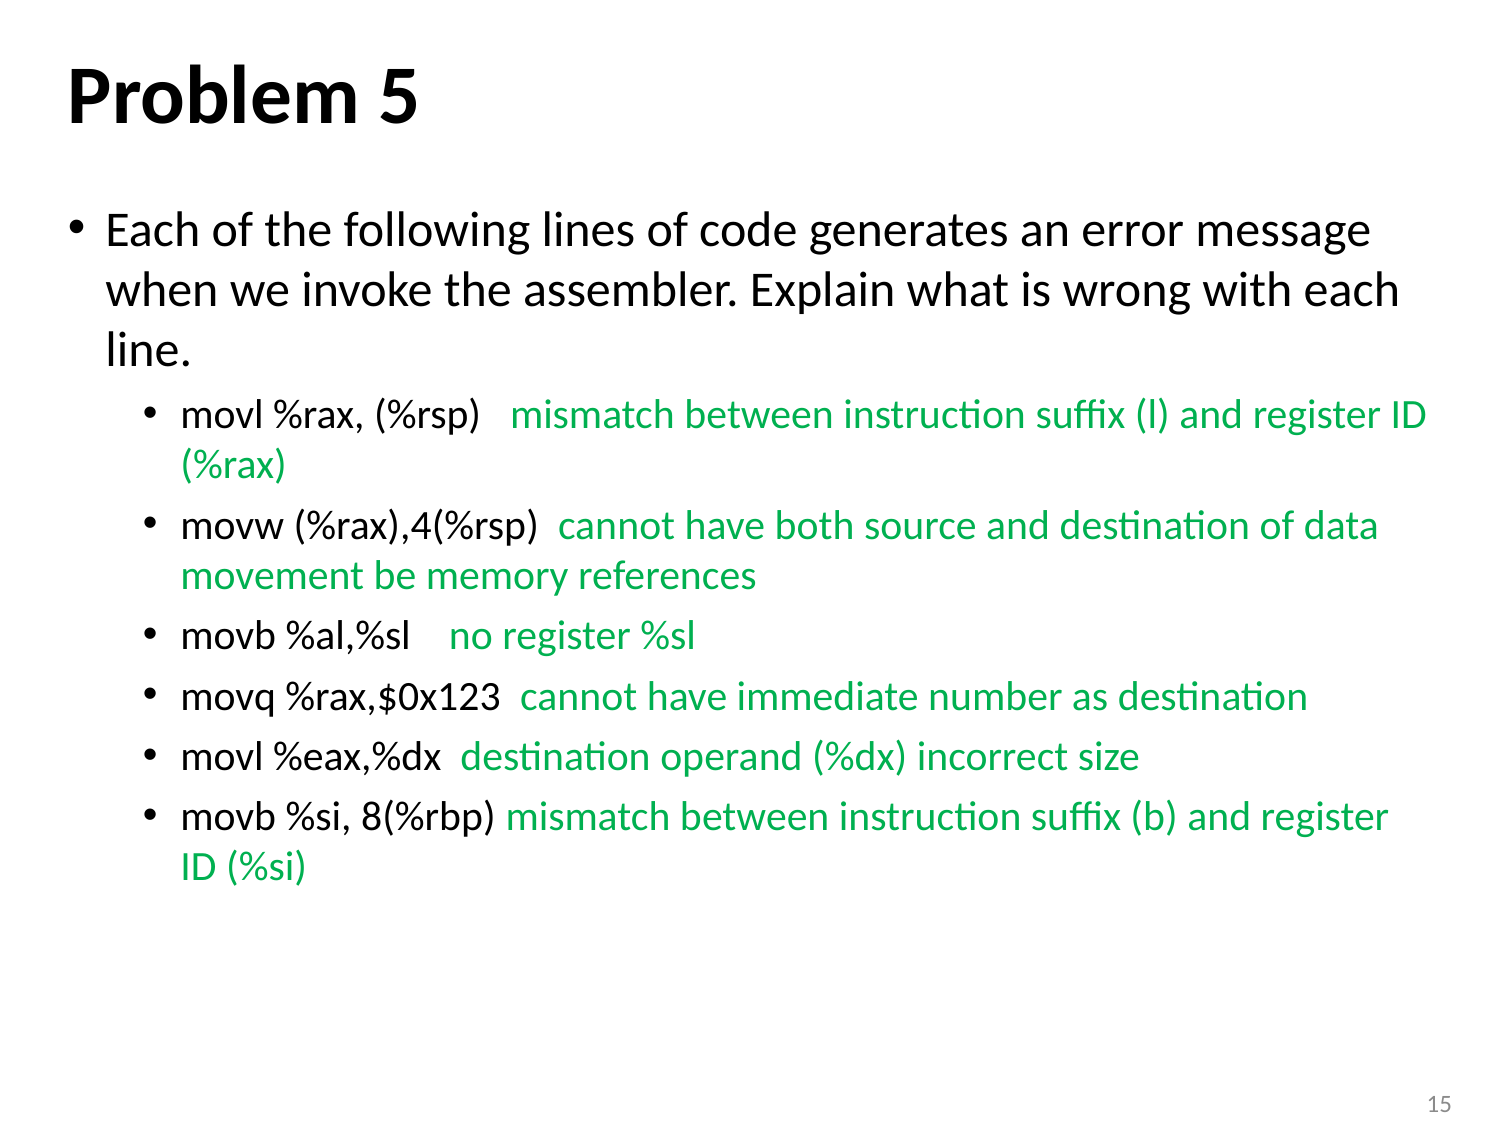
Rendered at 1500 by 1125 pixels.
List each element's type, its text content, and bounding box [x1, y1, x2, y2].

list Each of the following lines of code generates an error message when we invoke the assembler. Explain what is wrong with each line. movl %rax, (%rsp) mismatch between instruction suffix (l) and register ID (%rax) movw (%rax),4(%rsp) cannot have both source and destination of data movement be memory references movb %al,%sl no register %sl movq %rax,$0x123 cannot have immediate number as destination movl %eax,%dx destination operand (%dx) incorrect size movb %si, 8(%rbp) mismatch between instruction suffix (b) and register ID (%si) [52, 189, 1447, 1064]
slide_number 15 [1390, 1079, 1468, 1125]
title Problem 5 [52, 27, 1447, 166]
